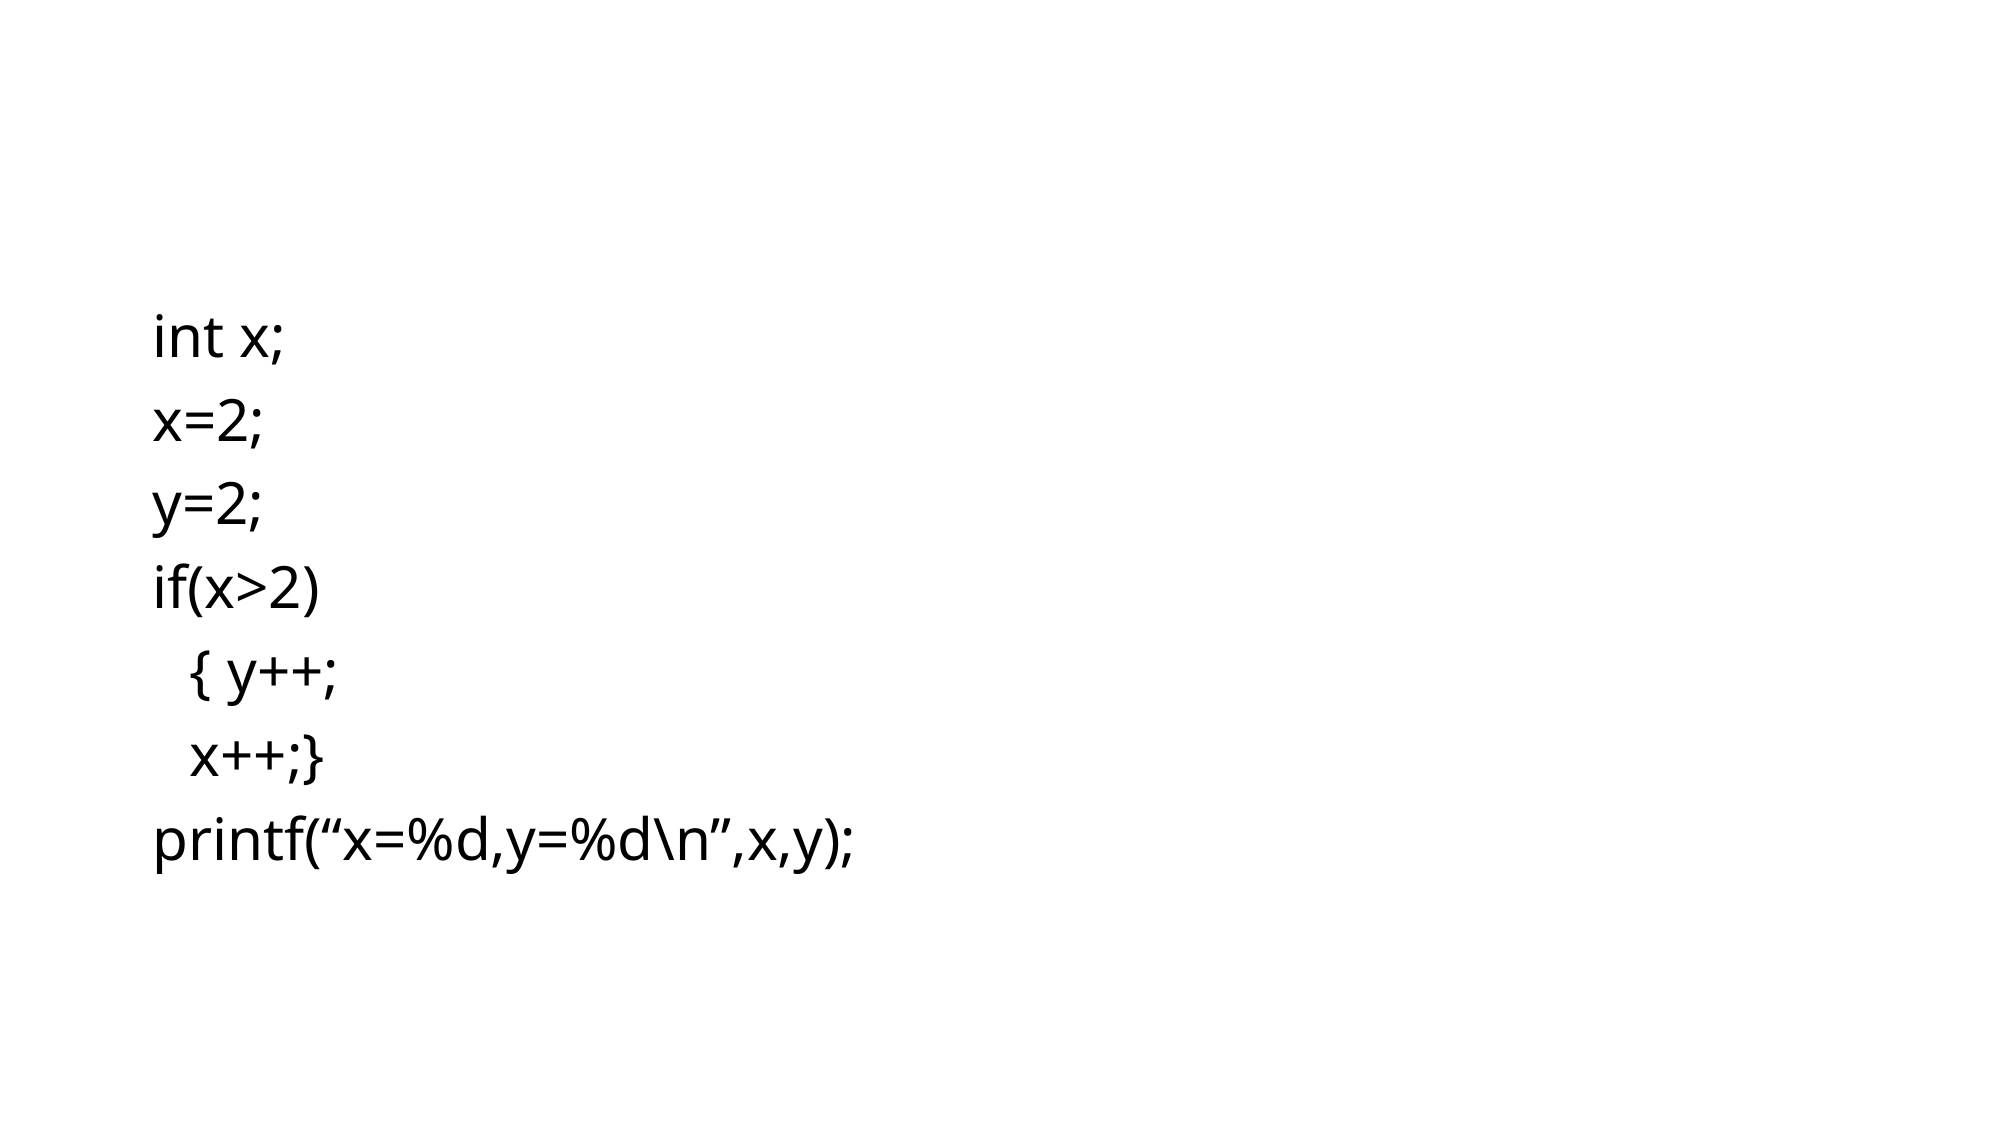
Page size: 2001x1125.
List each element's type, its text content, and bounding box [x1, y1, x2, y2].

list int x; x=2; y=2; if(x>2) { y++; x++;} printf(“x=%d,y=%d\n”,x,y); [137, 299, 1863, 1014]
